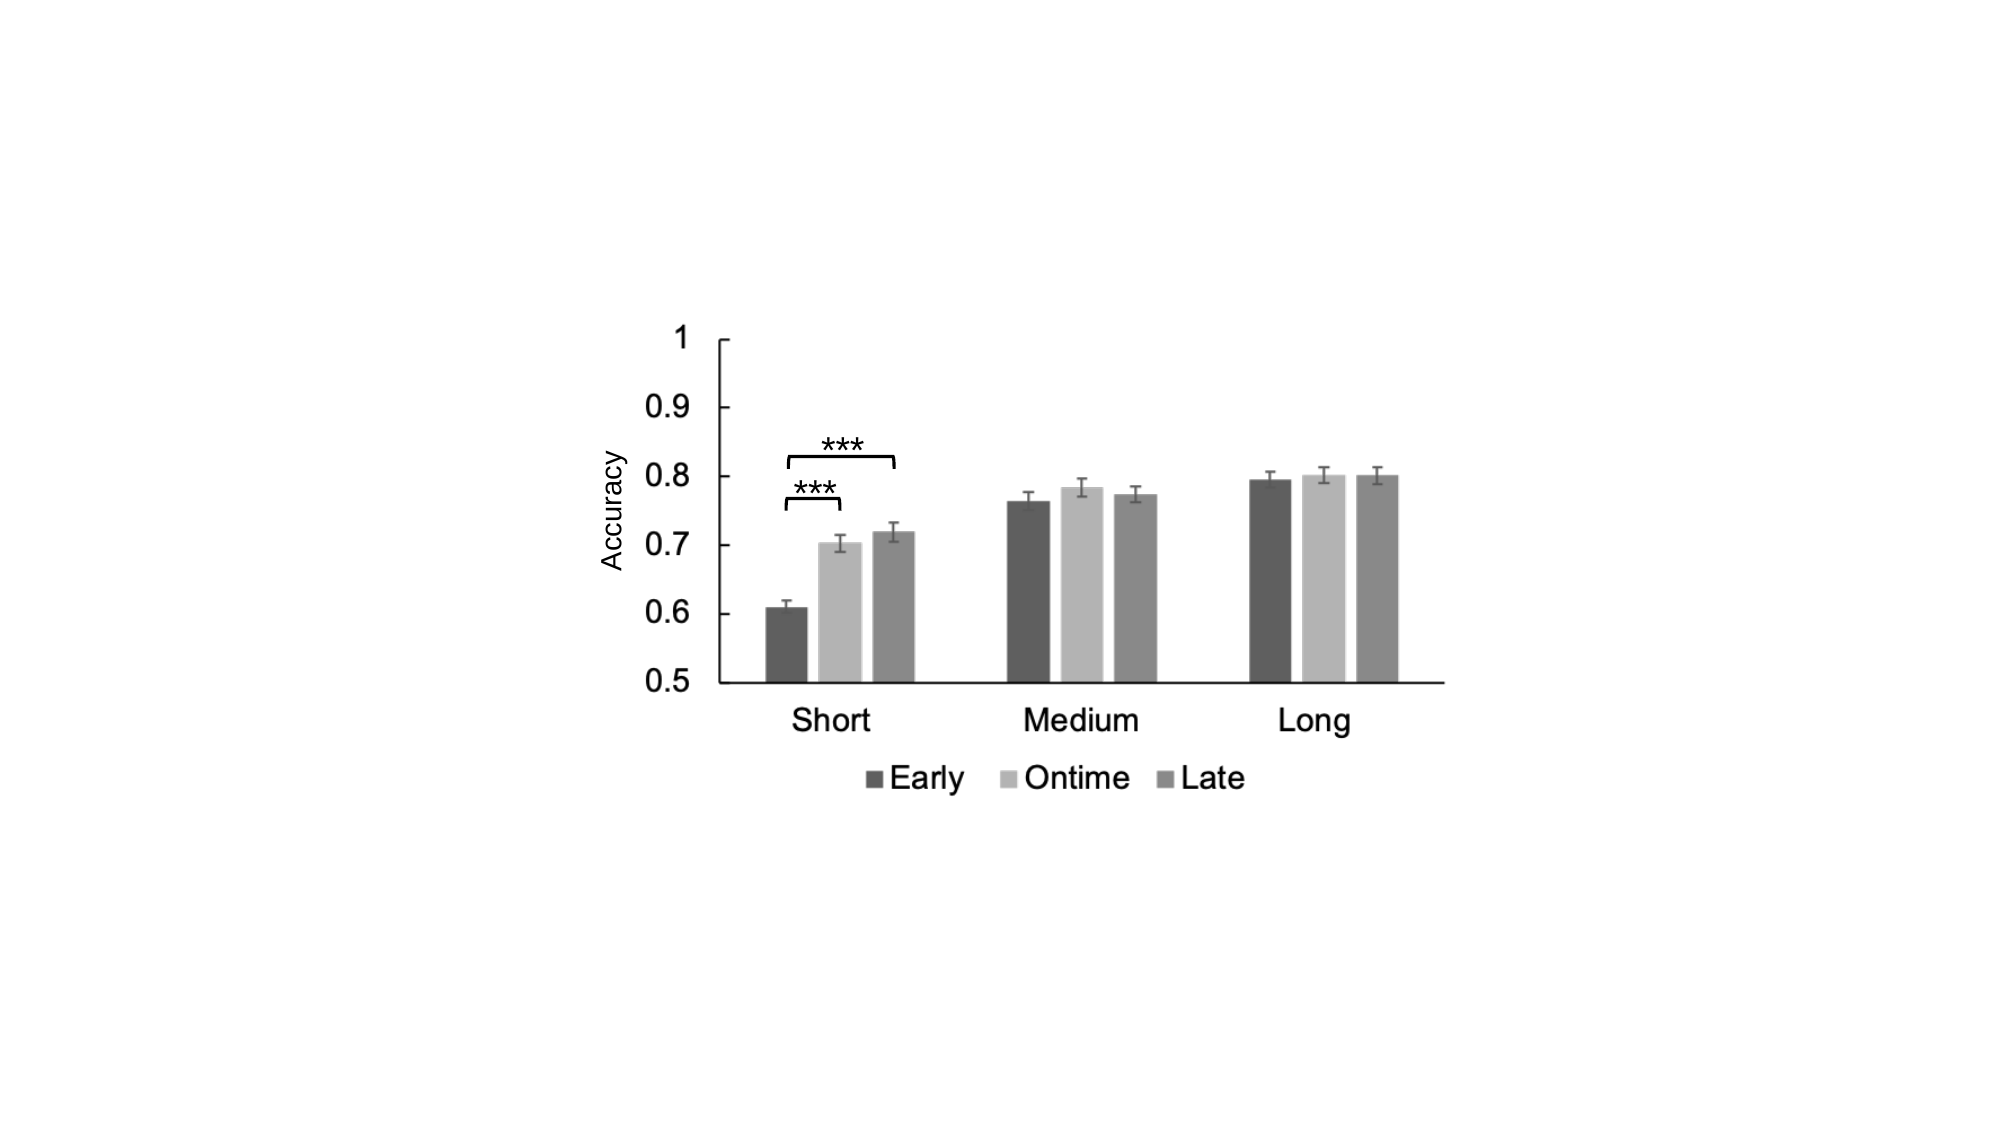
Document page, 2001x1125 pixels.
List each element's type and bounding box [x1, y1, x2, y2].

text_box [584, 309, 1468, 816]
